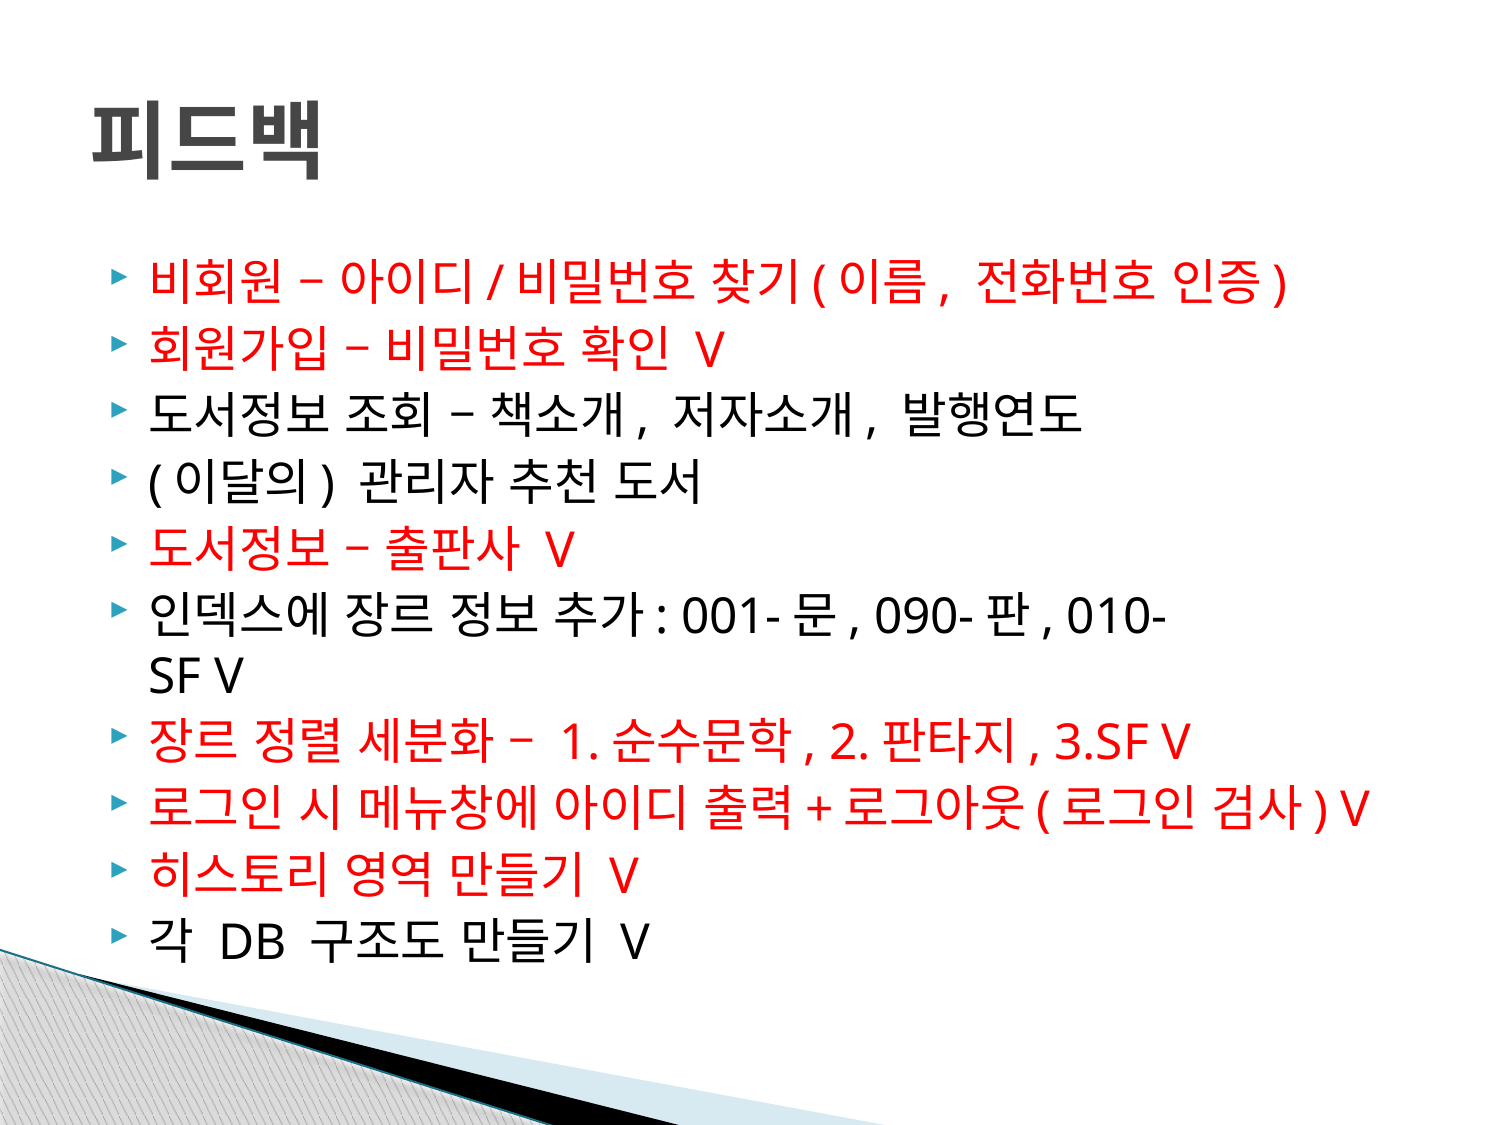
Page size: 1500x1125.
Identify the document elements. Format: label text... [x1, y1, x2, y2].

title 피드백 [75, 45, 1425, 233]
list 비회원 – 아이디/비밀번호 찾기(이름, 전화번호 인증) 회원가입 – 비밀번호 확인 V 도서정보 조회 – 책소개, 저자소개, 발행연도 (이달의) 관리자 추천 도서 도서정보 – 출판사 V 인덱스에 장르 정보 추가: 001-문, 090-판, 010- SF V 장르 정렬 세분화 – 1.순수문학, 2.판타지, 3.SF V 로그인 시 메뉴창에 아이디 출력+로그아웃(로그인 검사) V 히스토리 영역 만들기 V 각 DB 구조도 만들기 V [76, 243, 1427, 986]
